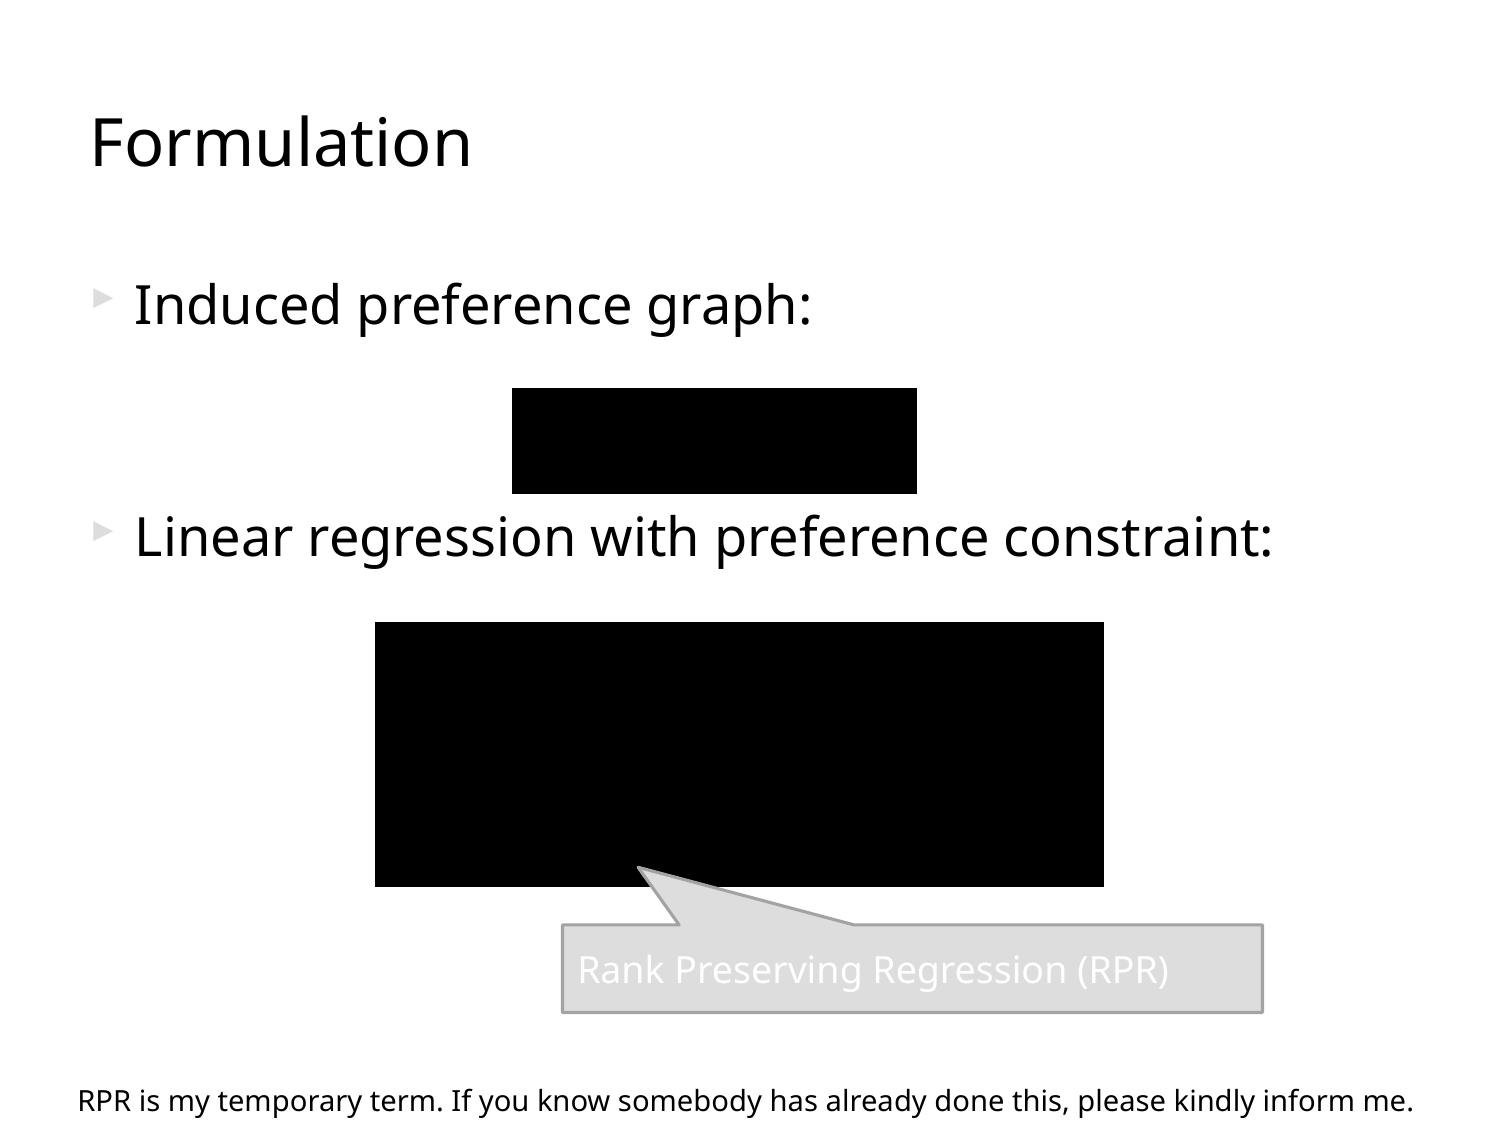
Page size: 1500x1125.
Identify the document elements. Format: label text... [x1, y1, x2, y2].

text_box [374, 621, 1105, 888]
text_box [512, 387, 918, 494]
list Induced preference graph: Linear regression with preference constraint: [75, 262, 1463, 1005]
text_box Rank Preserving Regression (RPR) [560, 901, 1265, 1015]
text_box RPR is my temporary term. If you know somebody has already done this, please kindly inform me. [62, 1074, 1463, 1125]
title Formulation [75, 24, 1425, 188]
